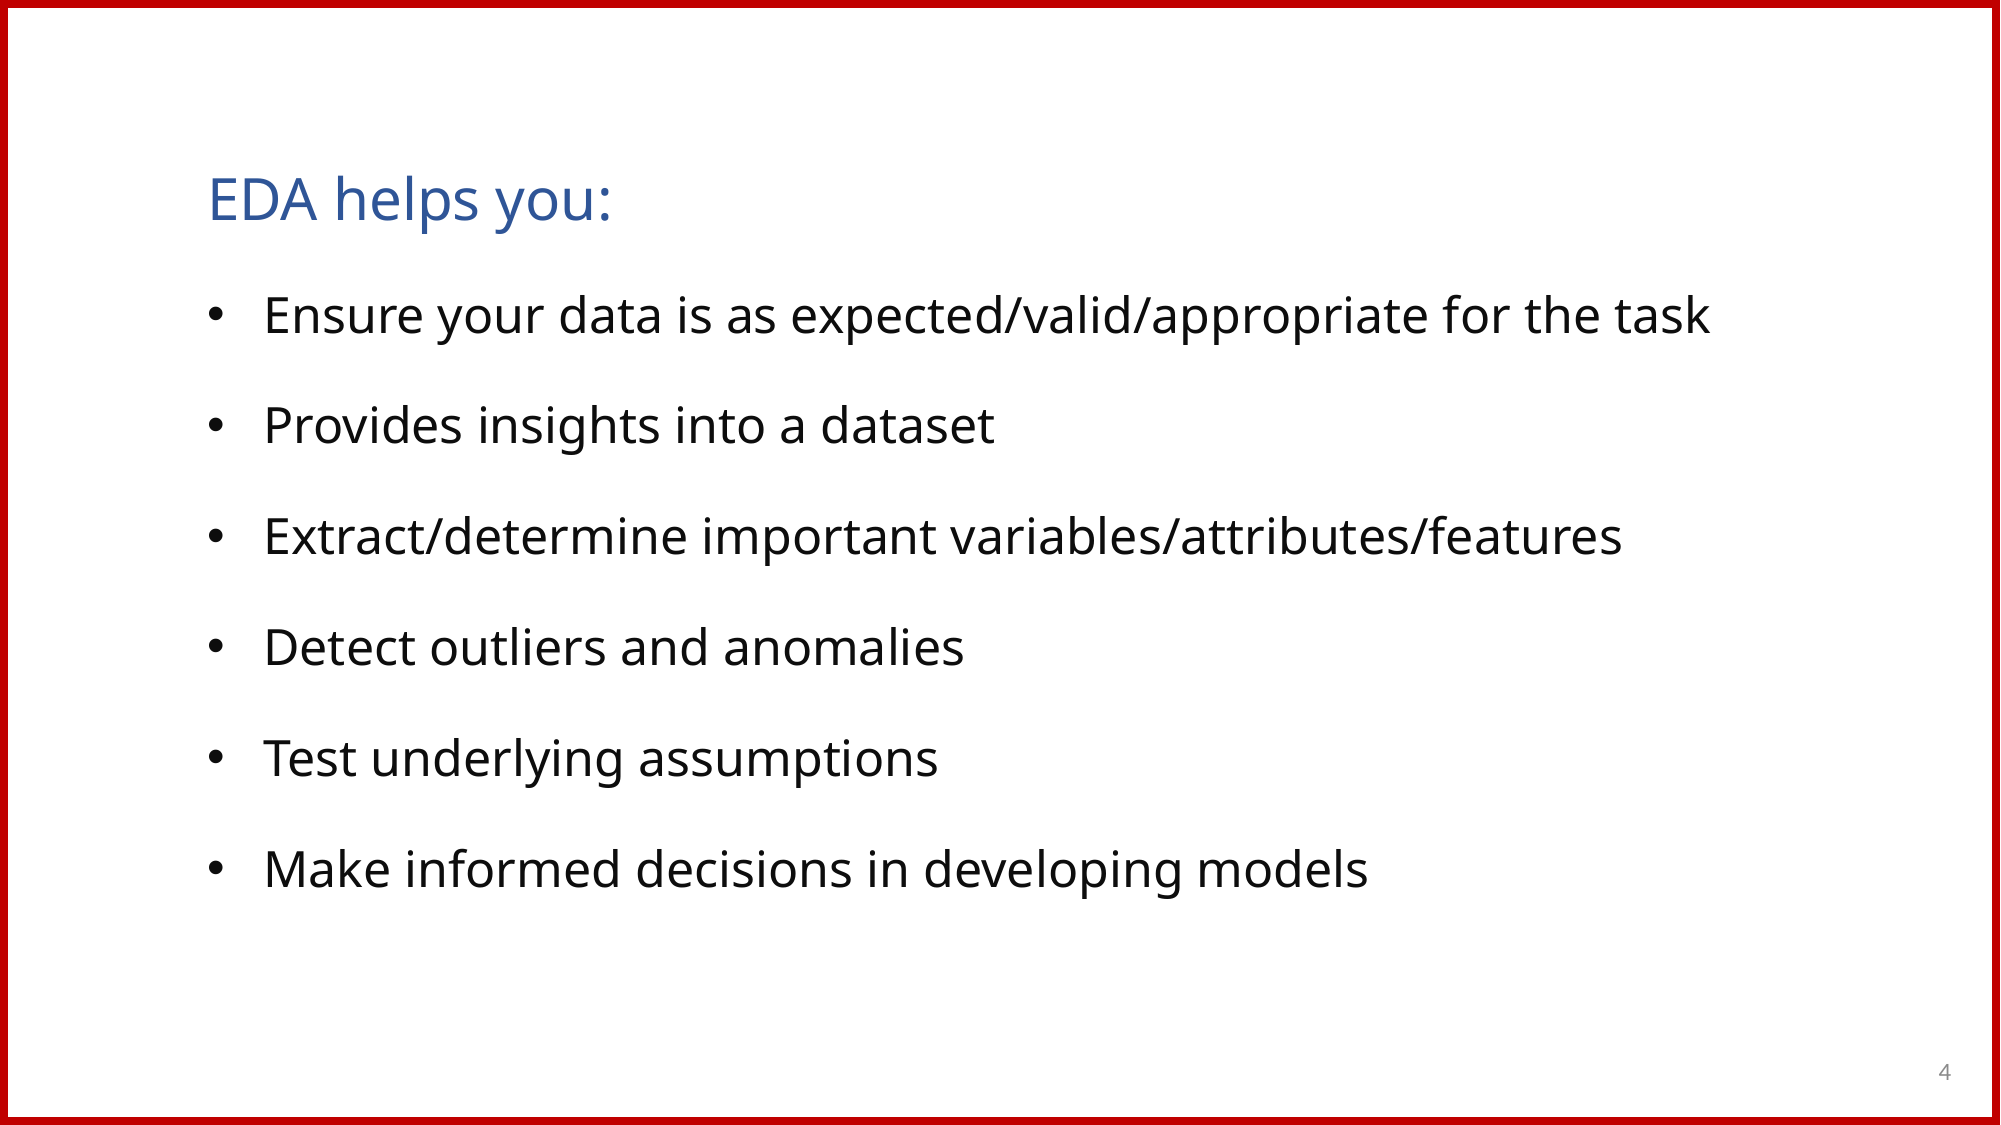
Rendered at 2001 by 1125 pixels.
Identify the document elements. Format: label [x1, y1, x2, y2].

text_box [0, 0, 2000, 1125]
